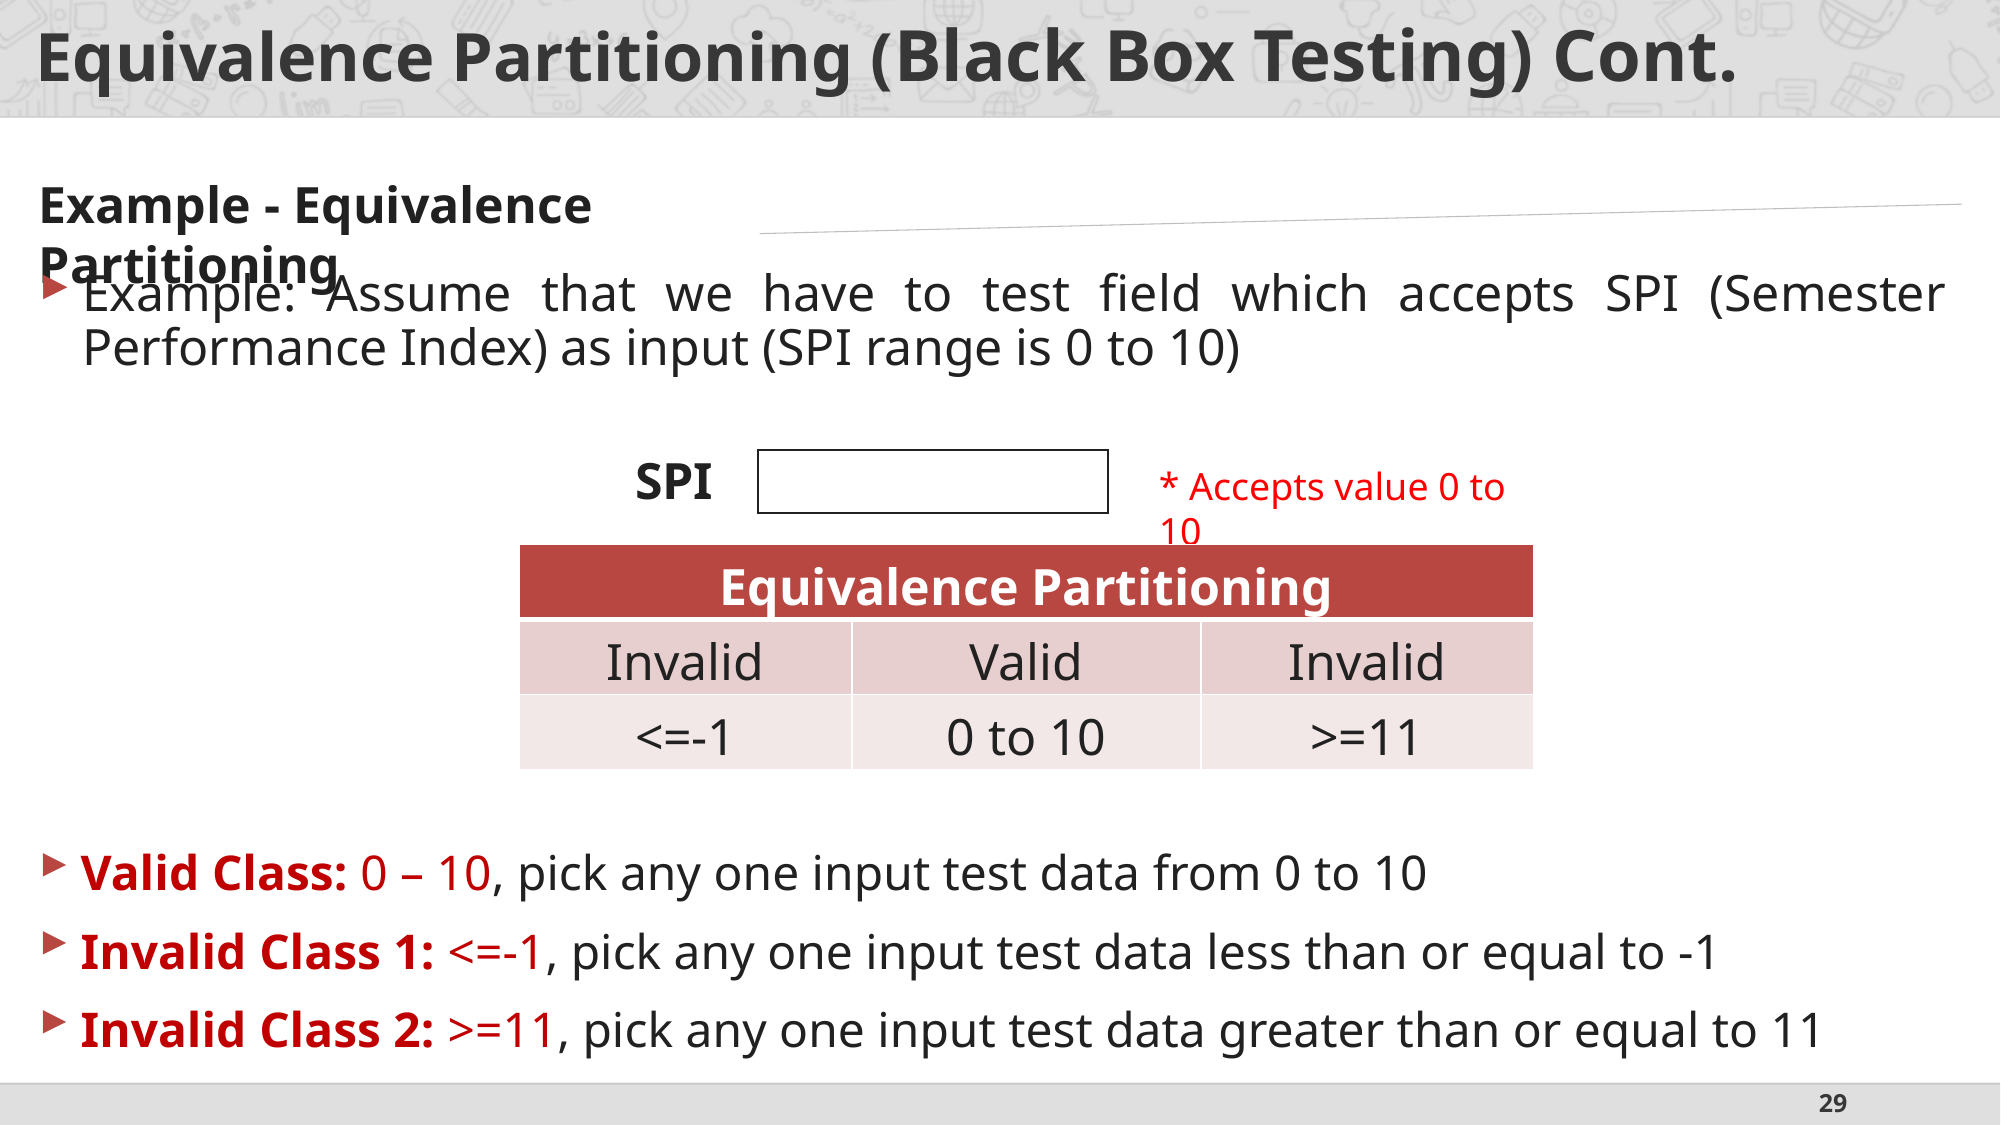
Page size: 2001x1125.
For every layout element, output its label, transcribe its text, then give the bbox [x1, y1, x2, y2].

table_header Equivalence Partitioning [520, 545, 1533, 617]
table_cell Invalid [520, 622, 851, 694]
text_box SPI [620, 442, 771, 518]
table_cell <=-1 [520, 695, 851, 769]
table_cell Valid [853, 622, 1200, 694]
table_cell >=11 [1202, 695, 1533, 769]
text_box Example: Assume that we have to test field which accepts SPI (Semester Performance Index) as input (SPI range is 0 to 10) [23, 261, 1962, 396]
text_box Example - Equivalence Partitioning [23, 166, 760, 261]
table_cell Invalid [1202, 622, 1533, 694]
table_cell 0 to 10 [853, 695, 1200, 769]
title Equivalence Partitioning (Black Box Testing) Cont. [0, 0, 2000, 117]
text_box [771, 449, 1109, 514]
text_box Valid Class: 0 – 10, pick any one input test data from 0 to 10 Invalid Class 1: <=-1, pick any one input test data less than or equal to -1 Invalid Class 2: >=11, pick any one input test data greater than or equal to 11 [23, 836, 1962, 1069]
text_box * Accepts value 0 to 10 [1144, 455, 1557, 561]
